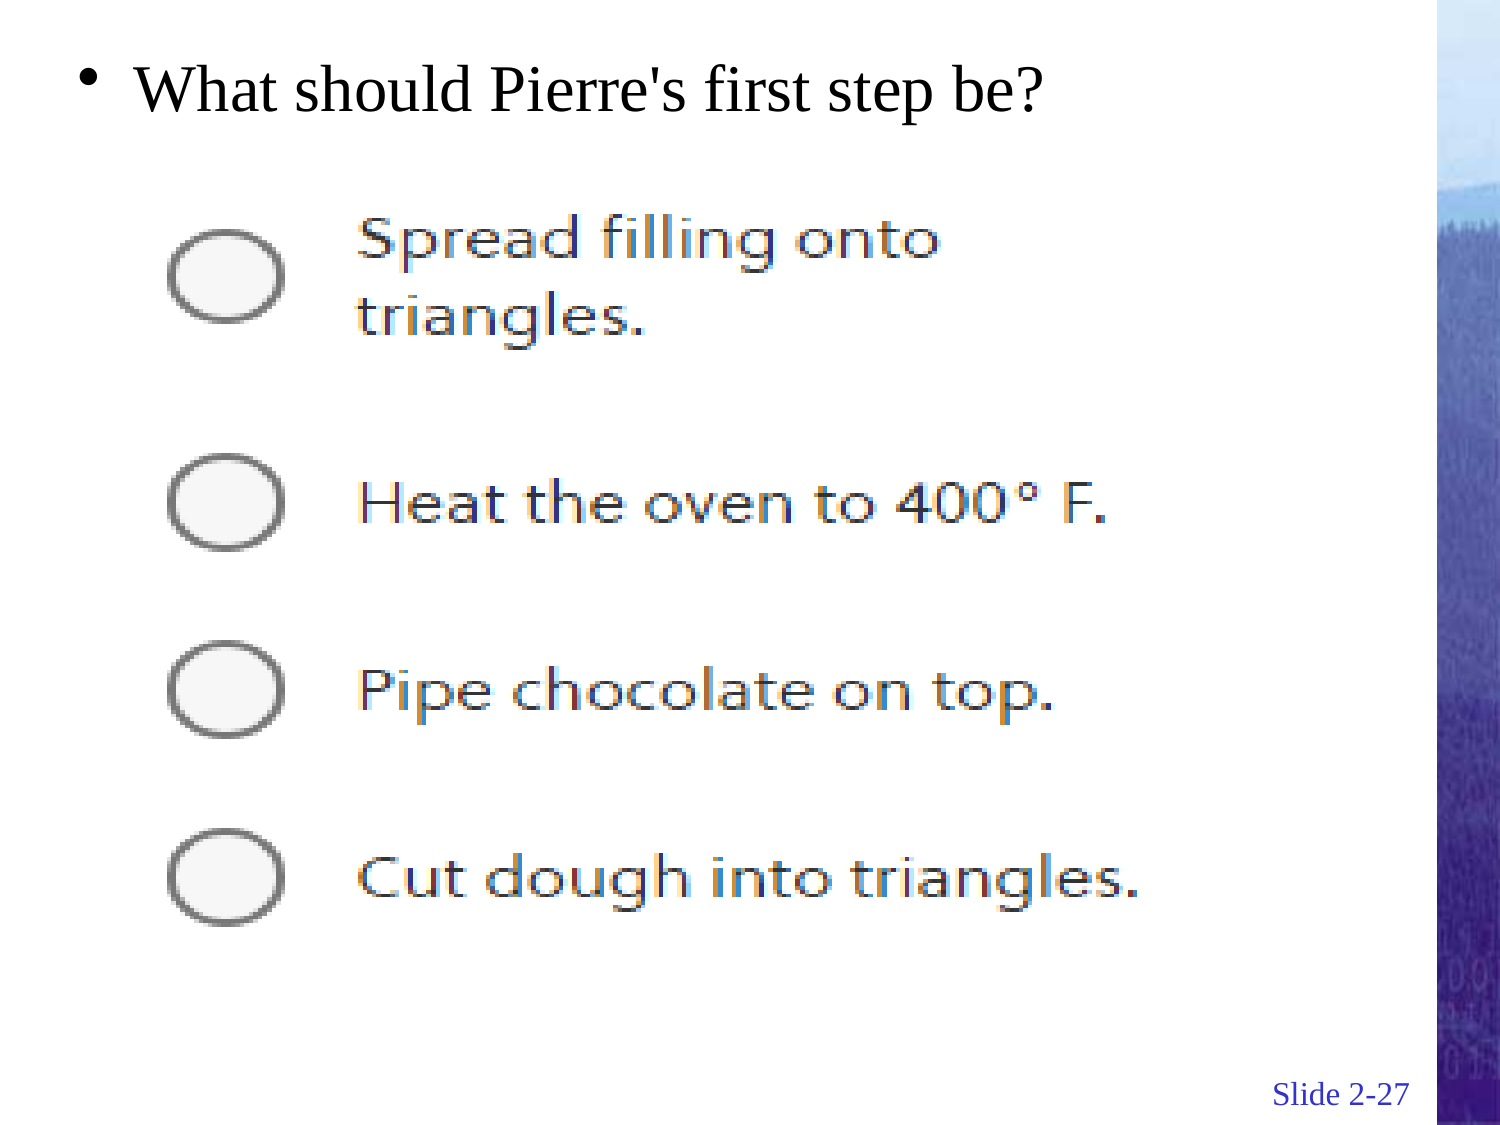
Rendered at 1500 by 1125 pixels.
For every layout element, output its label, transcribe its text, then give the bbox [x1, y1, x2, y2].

list What should Pierre's first step be? [62, 37, 1426, 163]
picture [1437, 0, 1500, 1125]
picture [99, 174, 1338, 976]
